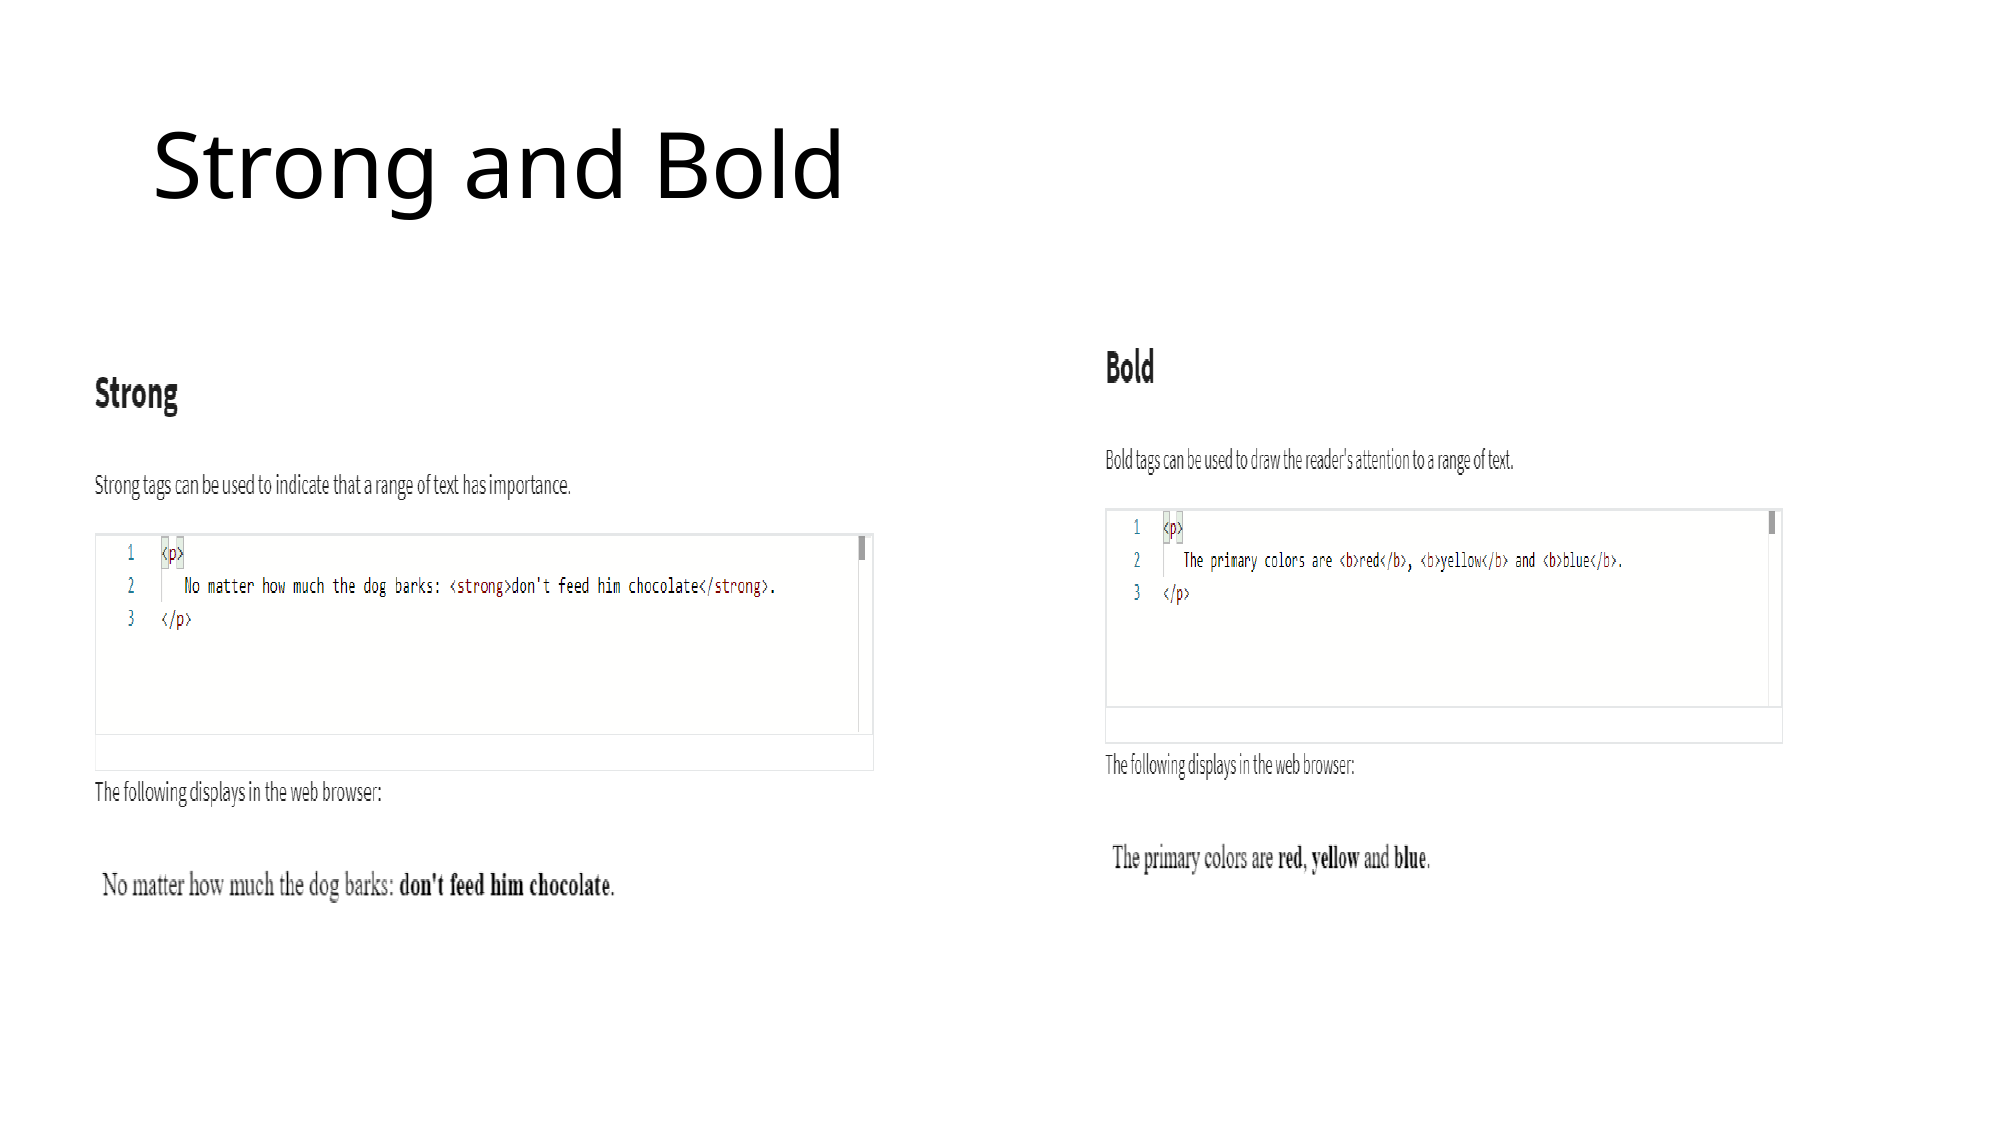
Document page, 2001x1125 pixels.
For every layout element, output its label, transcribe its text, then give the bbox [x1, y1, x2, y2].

picture [1092, 332, 1837, 915]
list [84, 363, 894, 937]
title Strong and Bold [137, 59, 1863, 278]
